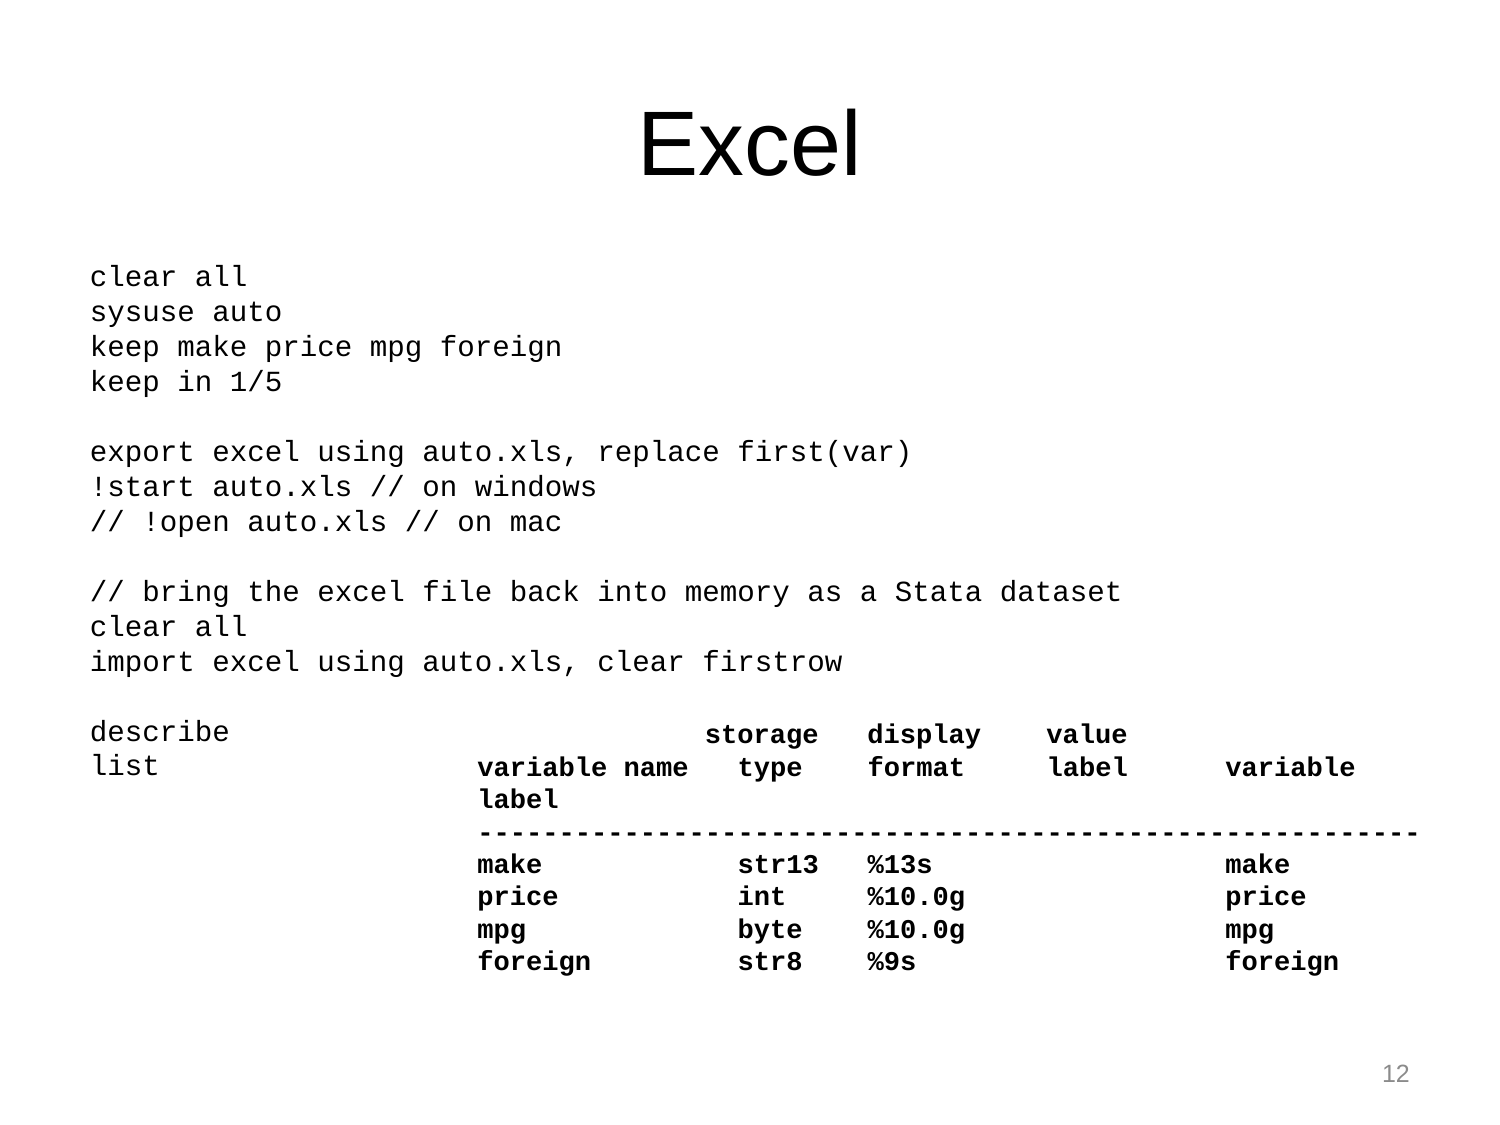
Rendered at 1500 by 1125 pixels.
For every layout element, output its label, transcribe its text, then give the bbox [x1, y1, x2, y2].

text_box storage display value variable name type format label variable label ---------------------------------------------------------- make str13 %13s make price int %10.0g price mpg byte %10.0g mpg foreign str8 %9s foreign [462, 709, 1438, 984]
title Excel [75, 45, 1425, 233]
slide_number 11 [1074, 1042, 1425, 1103]
text_box clear all sysuse auto keep make price mpg foreign keep in 1/5 export excel using auto.xls, replace first(var) !start auto.xls // on windows // !open auto.xls // on mac // bring the excel file back into memory as a Stata dataset clear all import excel using auto.xls, clear firstrow describe list [74, 249, 1212, 824]
